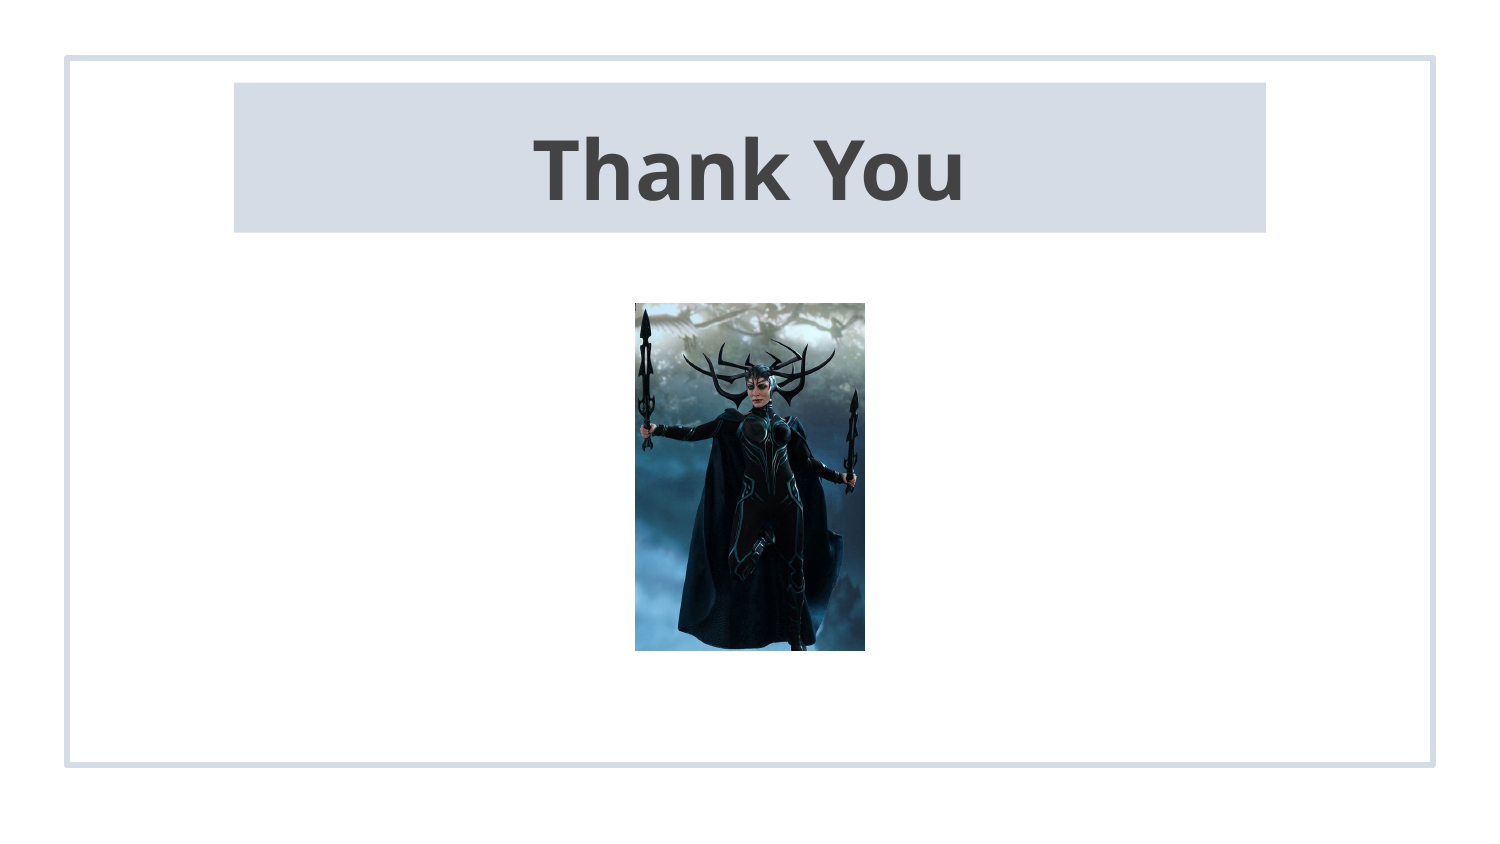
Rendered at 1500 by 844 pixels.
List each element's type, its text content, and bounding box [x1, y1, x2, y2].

title Thank You [233, 82, 1266, 233]
picture [634, 302, 866, 651]
